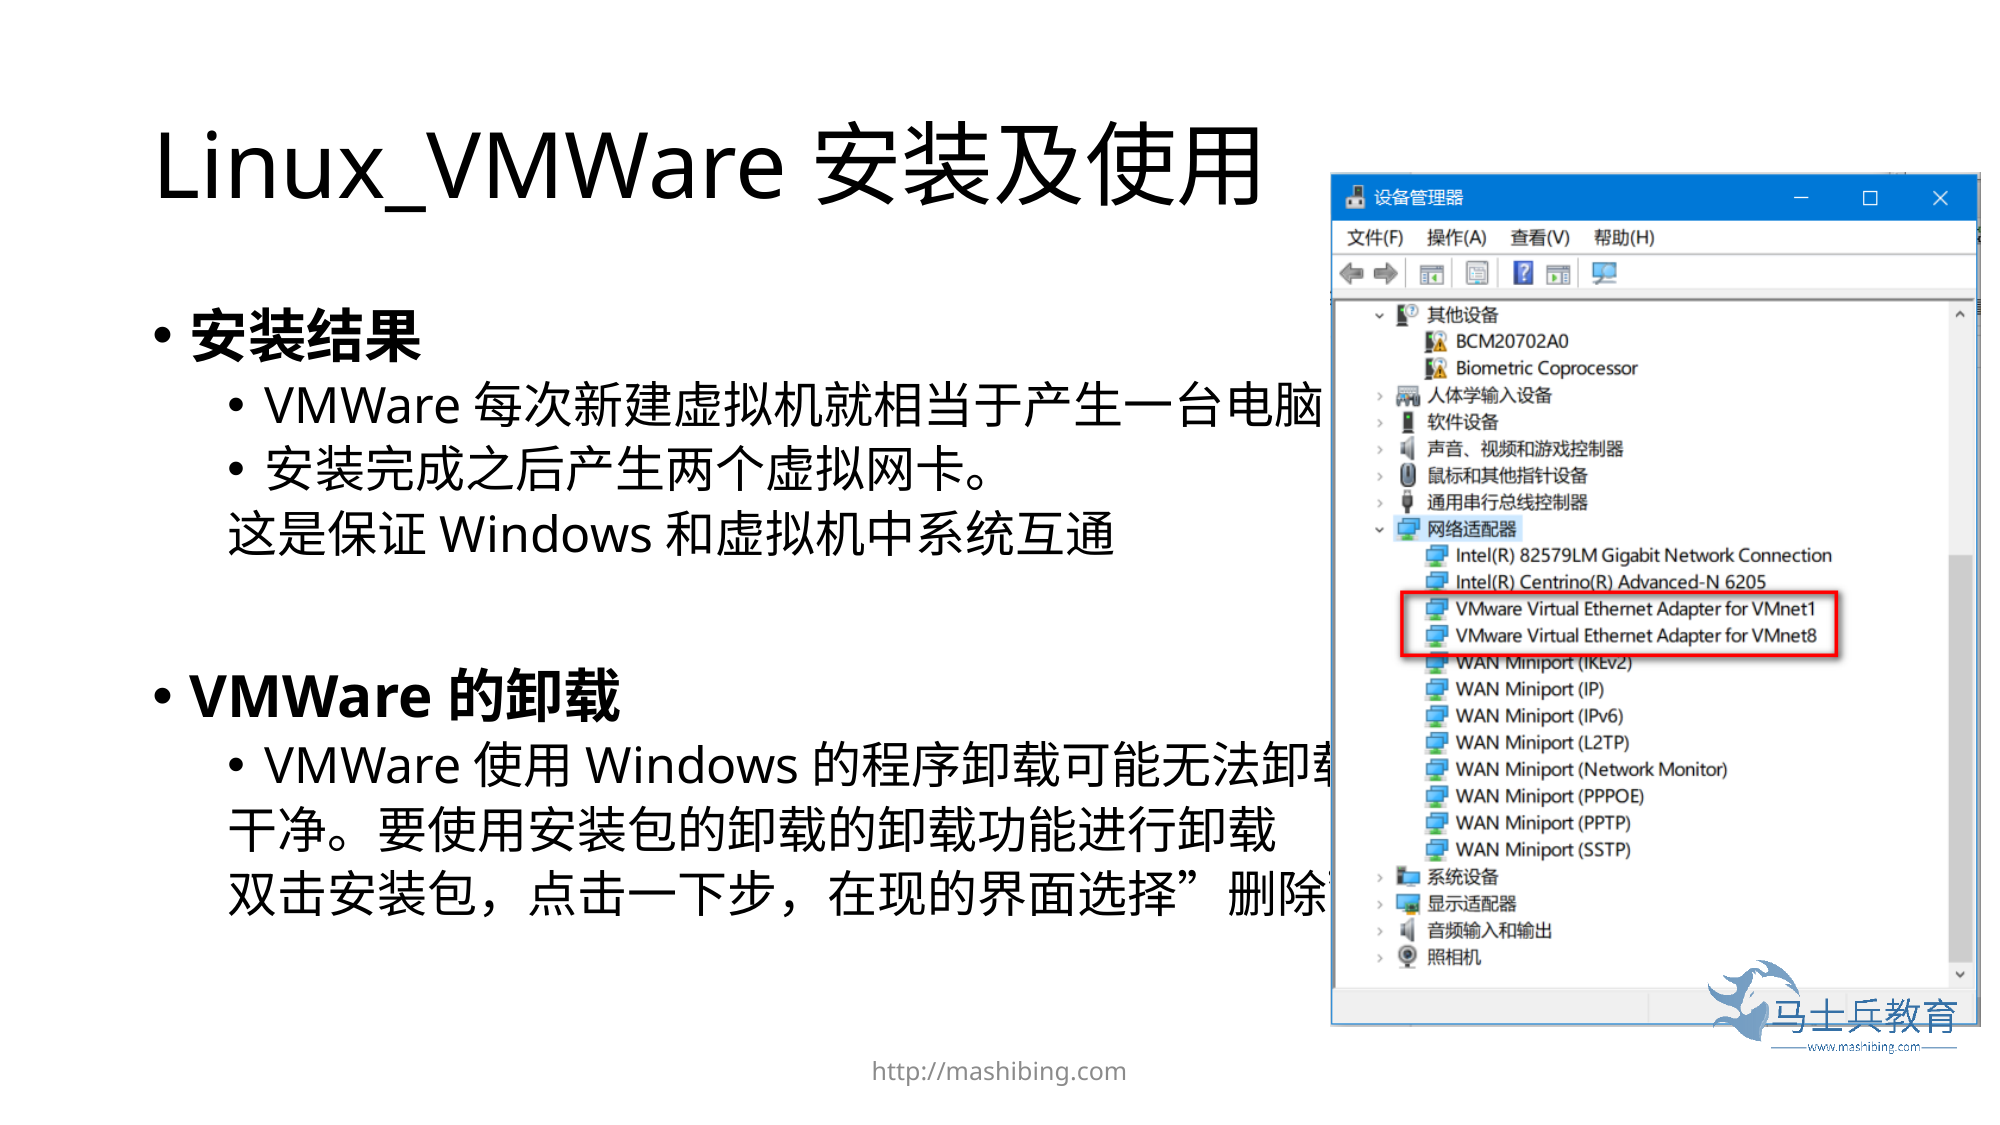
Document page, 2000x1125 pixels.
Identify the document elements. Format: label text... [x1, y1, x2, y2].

picture [1330, 172, 1981, 1106]
list 安装结果 VMWare每次新建虚拟机就相当于产生一台电脑 安装完成之后产生两个虚拟网卡。 这是保证Windows和虚拟机中系统互通 VMWare的卸载 VMWare使用Windows的程序卸载可能无法卸载 干净。要使用安装包的卸载的卸载功能进行卸载 双击安装包，点击一下步，在现的界面选择”删除” [137, 299, 1330, 1014]
title Linux_VMWare安装及使用 [137, 59, 1862, 278]
footer http://mashibing.com [662, 1042, 1338, 1103]
